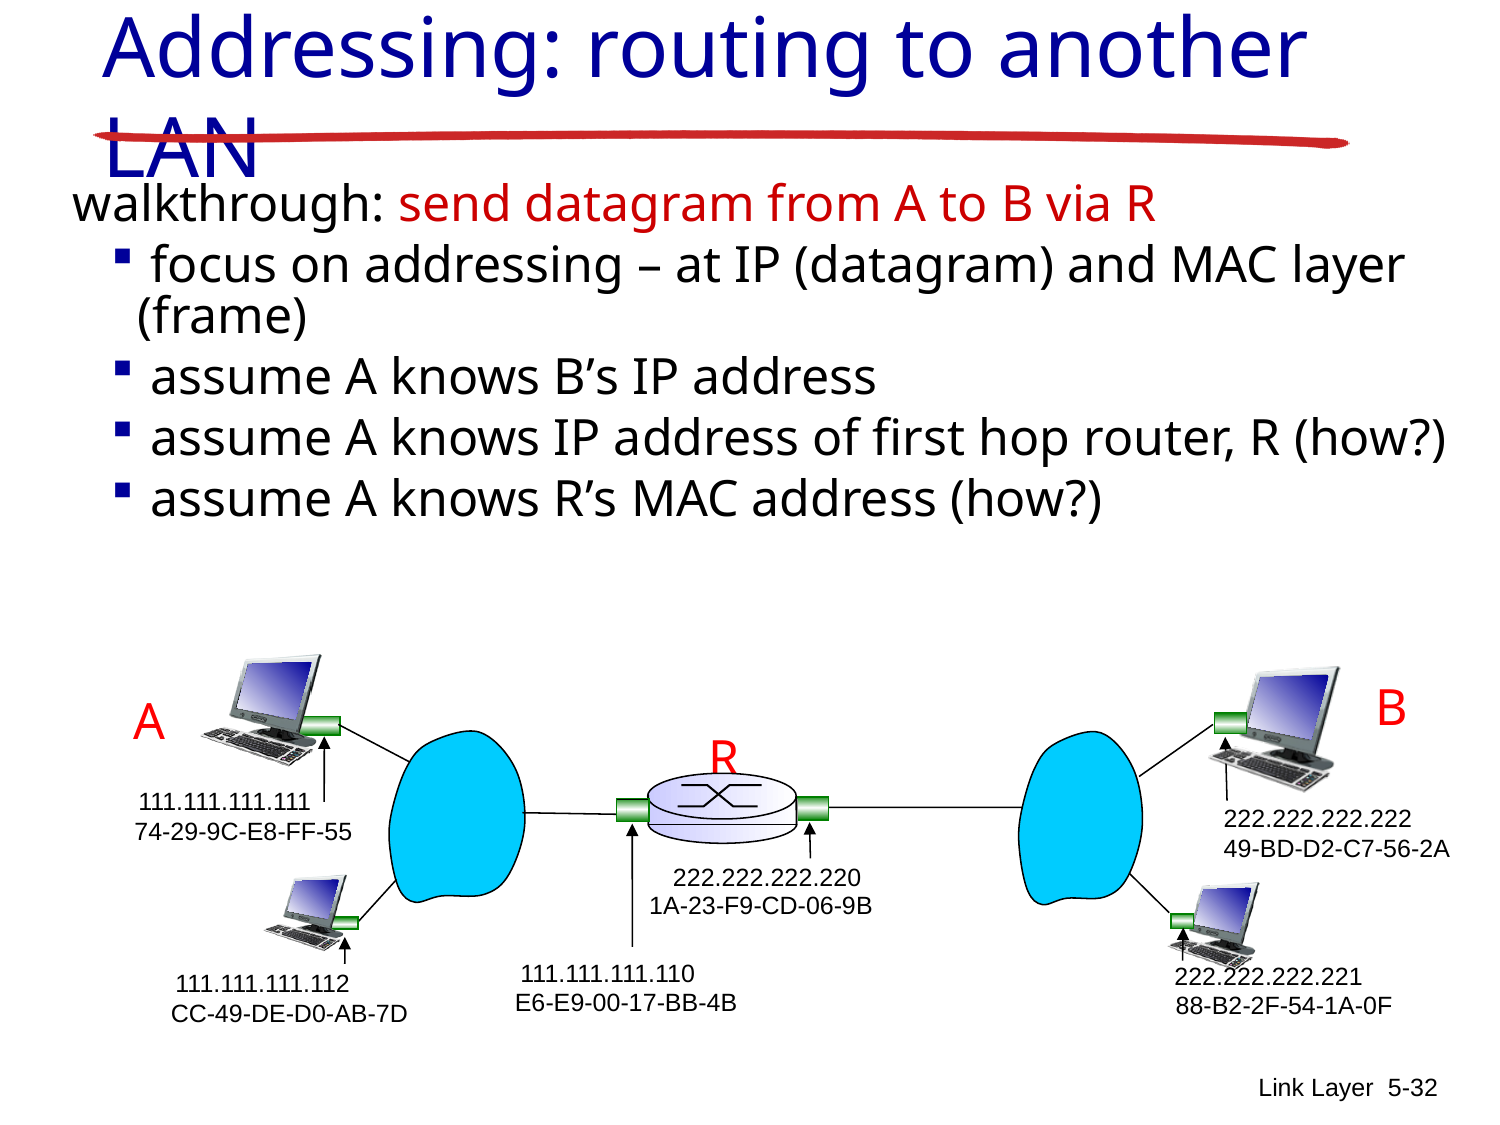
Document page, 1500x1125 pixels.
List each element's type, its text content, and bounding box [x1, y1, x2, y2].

title Addressing: routing to another LAN [87, 0, 1400, 188]
list walkthrough: send datagram from A to B via R focus on addressing – at IP (datagram) and MAC layer (frame) assume A knows B’s IP address assume A knows IP address of first hop router, R (how?) assume A knows R’s MAC address (how?) [57, 173, 1481, 351]
footer Link Layer [914, 1064, 1342, 1125]
picture [88, 124, 1364, 154]
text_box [116, 649, 1466, 1036]
slide_number 5-32 [1342, 1064, 1454, 1125]
